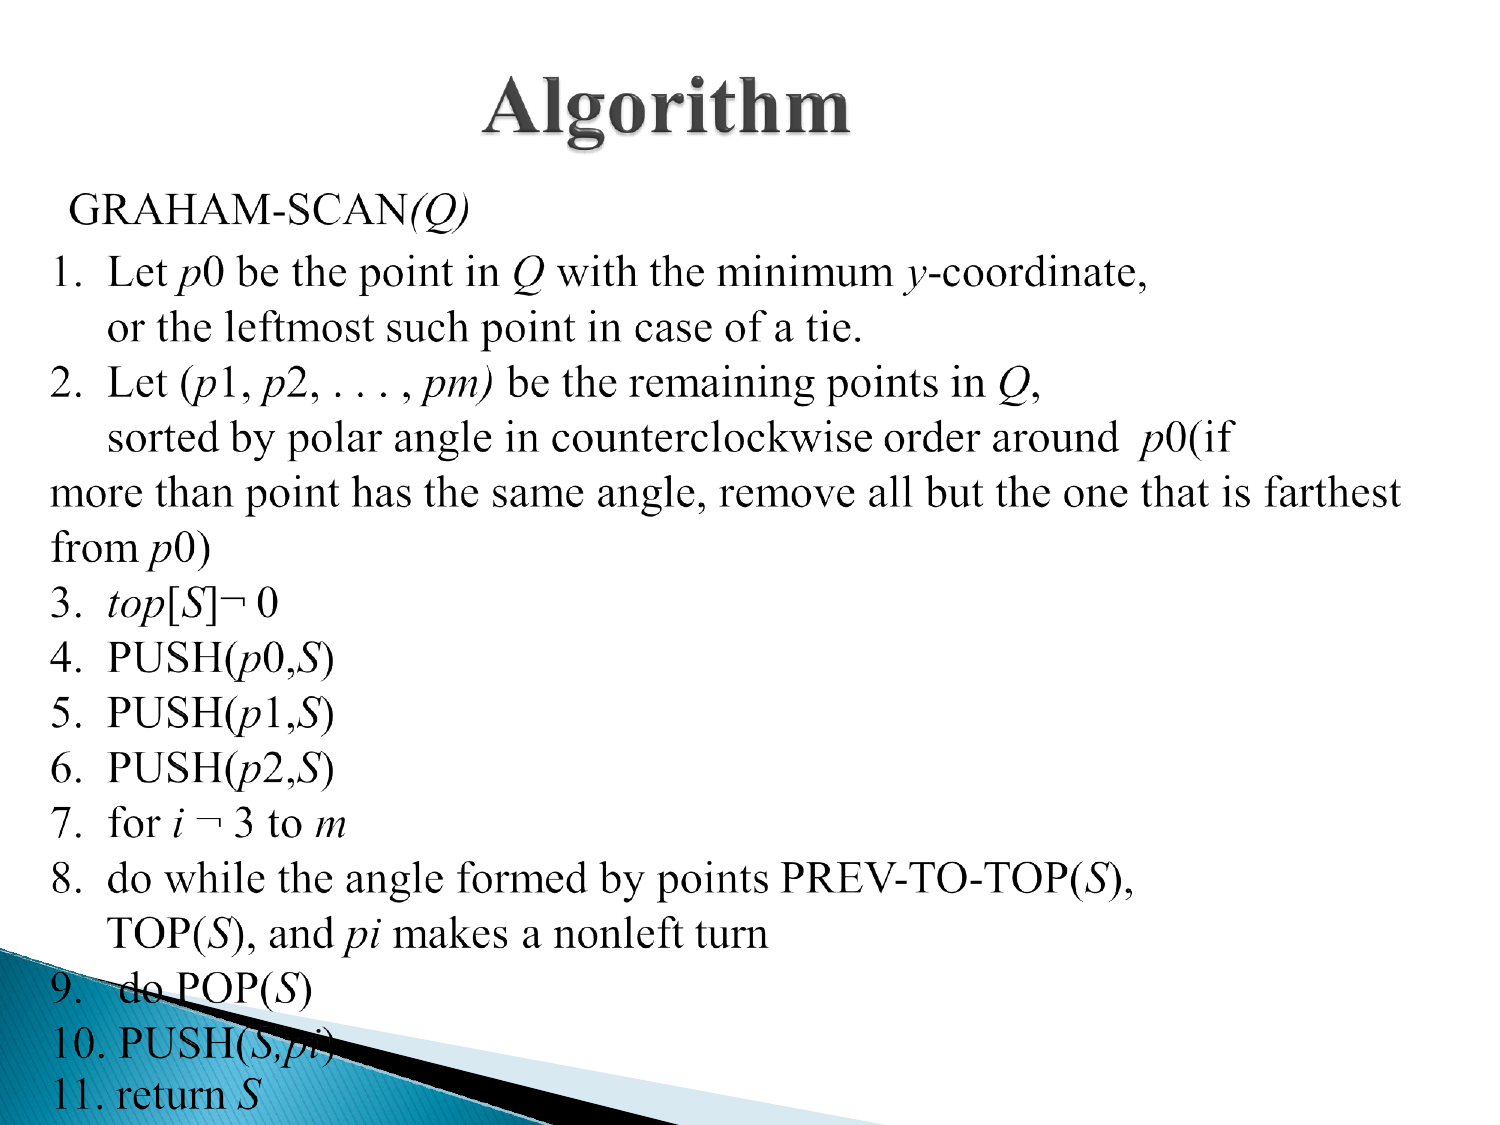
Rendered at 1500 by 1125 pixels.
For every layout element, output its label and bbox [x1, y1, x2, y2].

text_box [0, 24, 1500, 1125]
